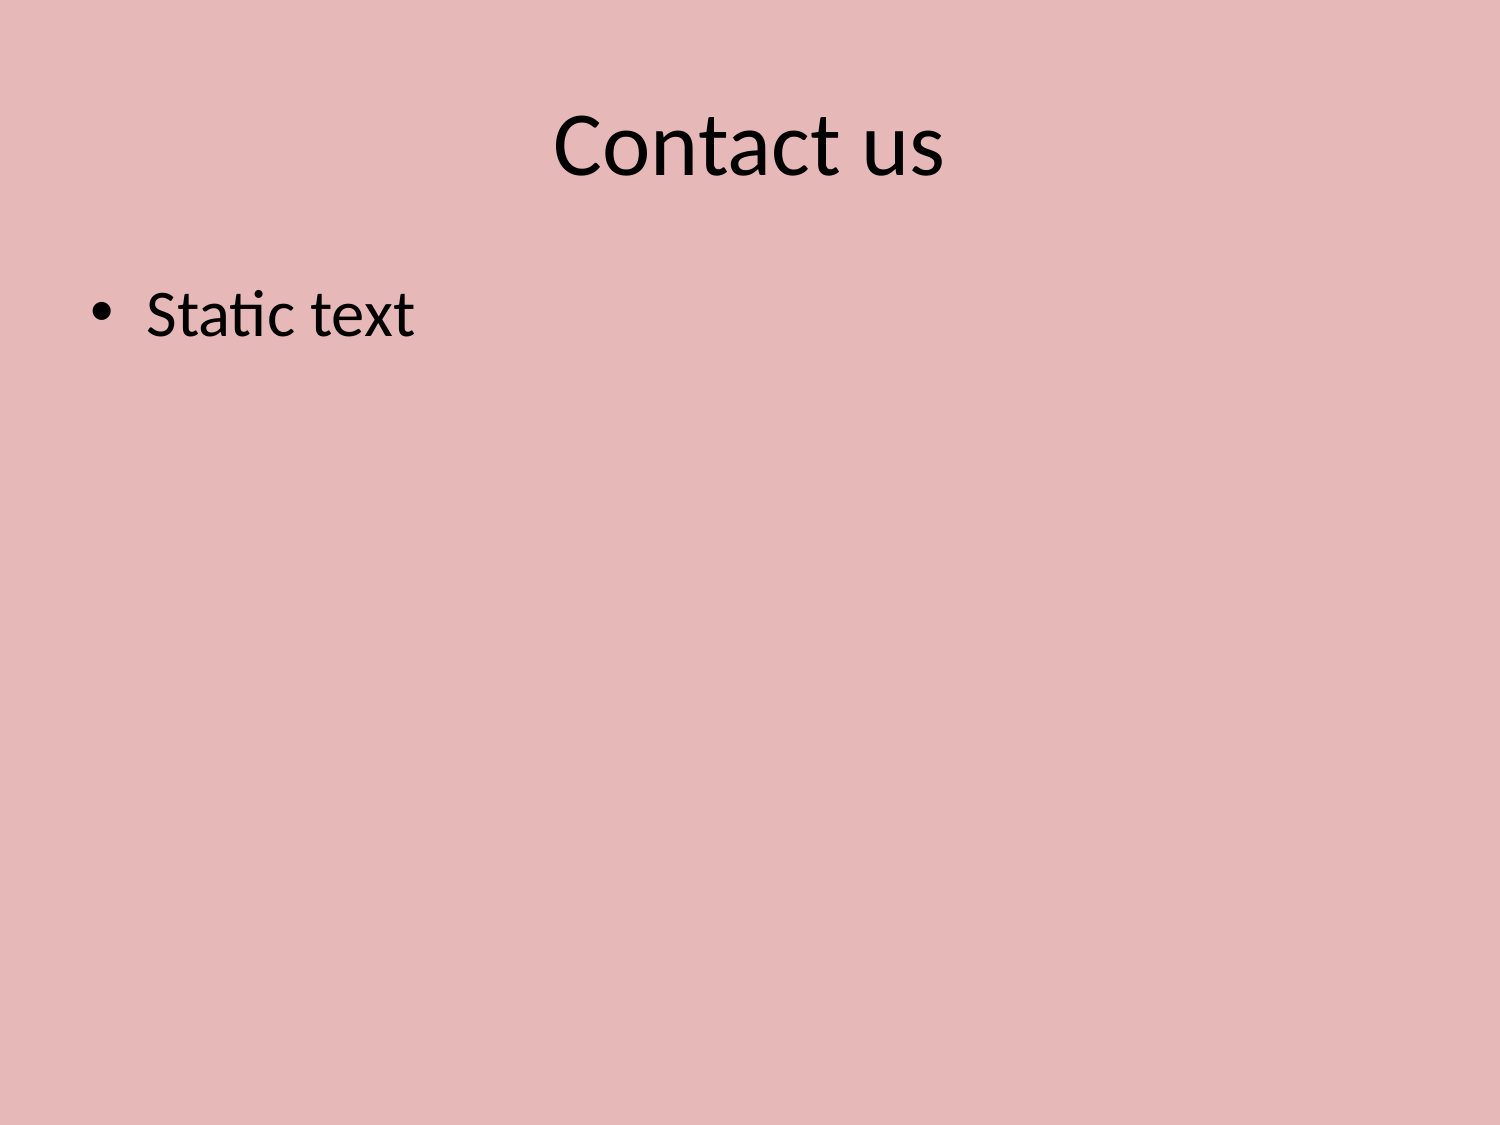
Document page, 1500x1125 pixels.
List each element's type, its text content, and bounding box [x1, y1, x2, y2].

list Static text [75, 262, 1425, 1005]
title Contact us [75, 45, 1425, 233]
